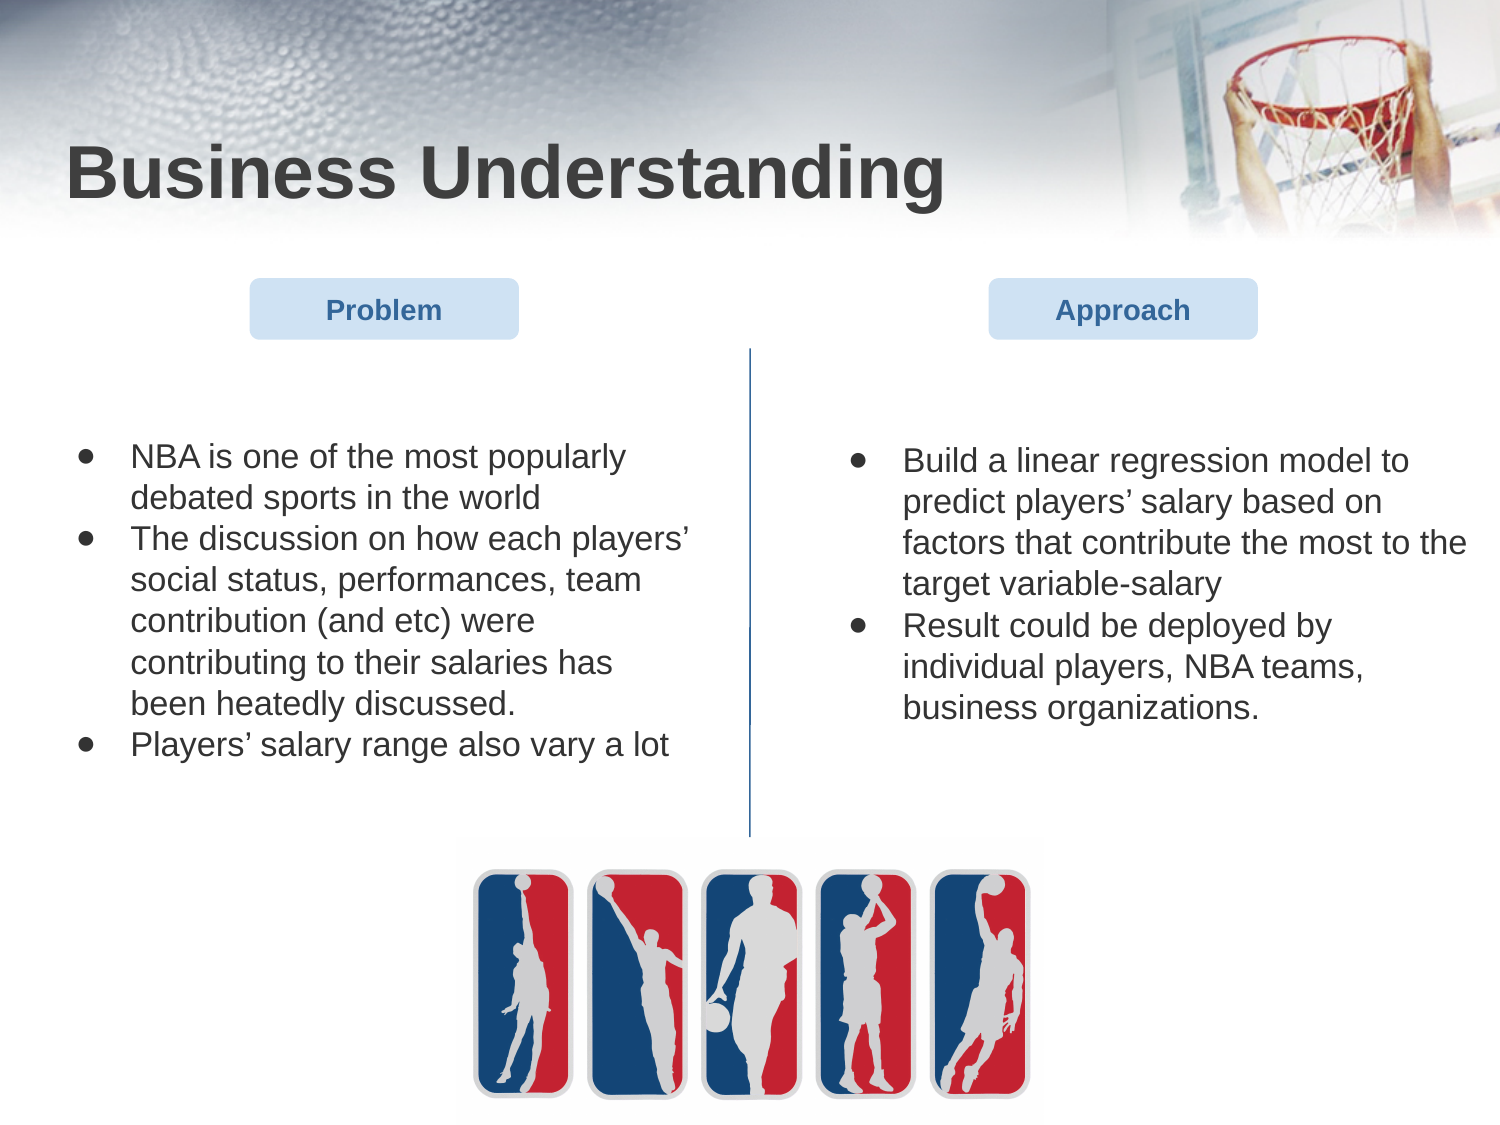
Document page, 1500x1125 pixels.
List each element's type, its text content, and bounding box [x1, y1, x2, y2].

text_box Problem [249, 278, 519, 340]
text_box Approach [988, 278, 1258, 340]
title Business Understanding [50, 87, 1113, 171]
text_box Build a linear regression model to predict players’ salary based on factors that contribute the most to the target variable-salary Result could be deployed by individual players, NBA teams, business organizations. [812, 422, 1485, 824]
picture [0, 0, 1500, 1125]
text_box NBA is one of the most popularly debated sports in the world The discussion on how each players’ social status, performances, team contribution (and etc) were contributing to their salaries has been heatedly discussed. Players’ salary range also vary a lot [40, 418, 713, 779]
